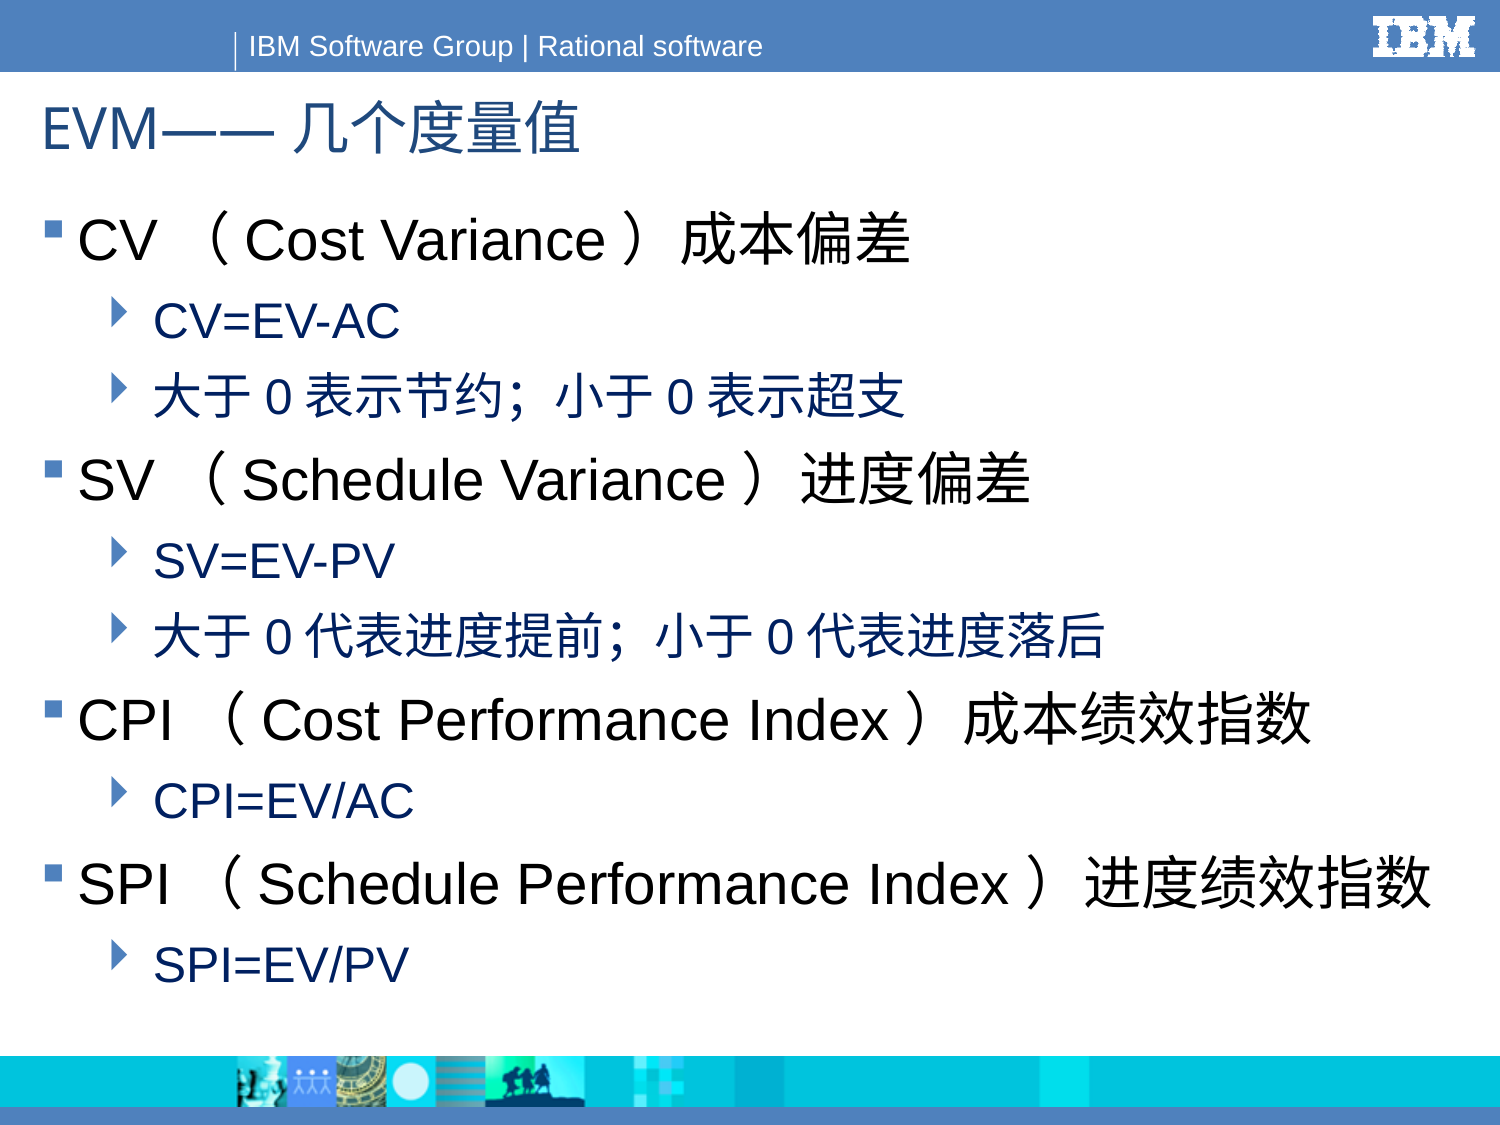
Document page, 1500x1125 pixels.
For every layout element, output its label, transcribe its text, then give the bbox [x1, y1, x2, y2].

list CV（Cost Variance）成本偏差 CV=EV-AC 大于0表示节约；小于0表示超支 SV（Schedule Variance）进度偏差 SV=EV-PV 大于0代表进度提前；小于0代表进度落后 CPI（Cost Performance Index）成本绩效指数 CPI=EV/AC SPI（Schedule Performance Index）进度绩效指数 SPI=EV/PV [25, 187, 1477, 1042]
picture [0, 1056, 1500, 1107]
title EVM——几个度量值 [25, 91, 1477, 171]
